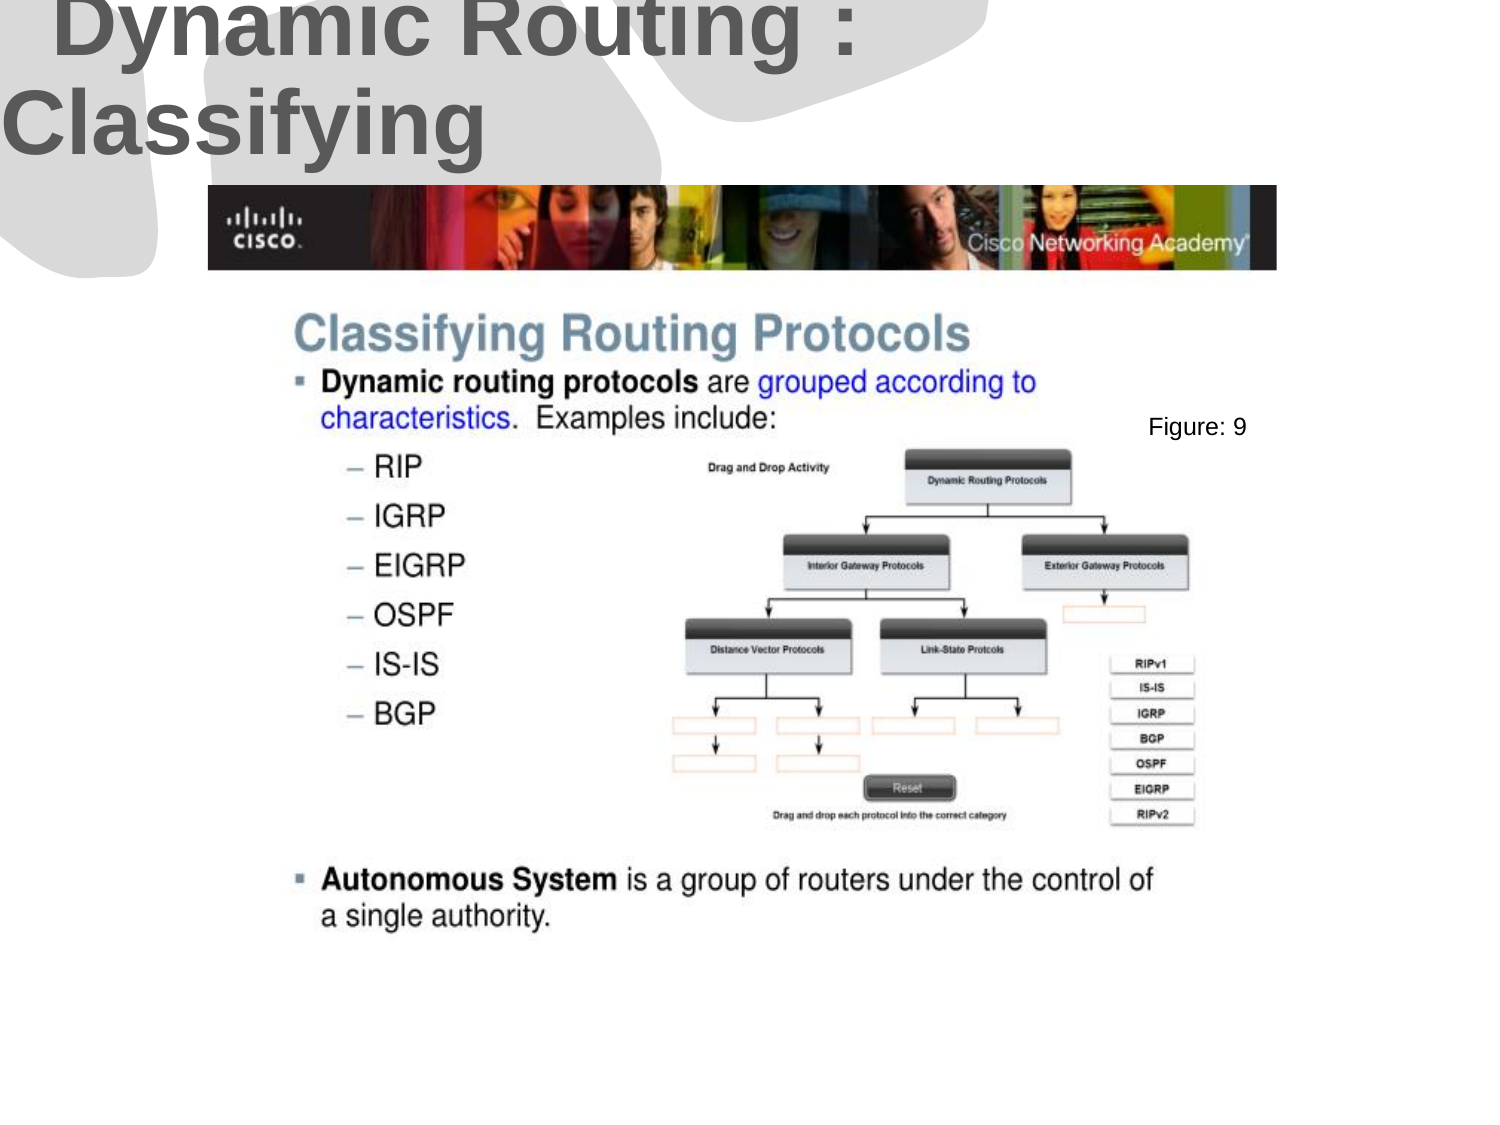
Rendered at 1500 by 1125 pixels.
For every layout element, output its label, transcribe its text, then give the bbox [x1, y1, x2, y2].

title Dynamic Routing : Classifying [0, 0, 900, 150]
picture [207, 185, 1277, 942]
